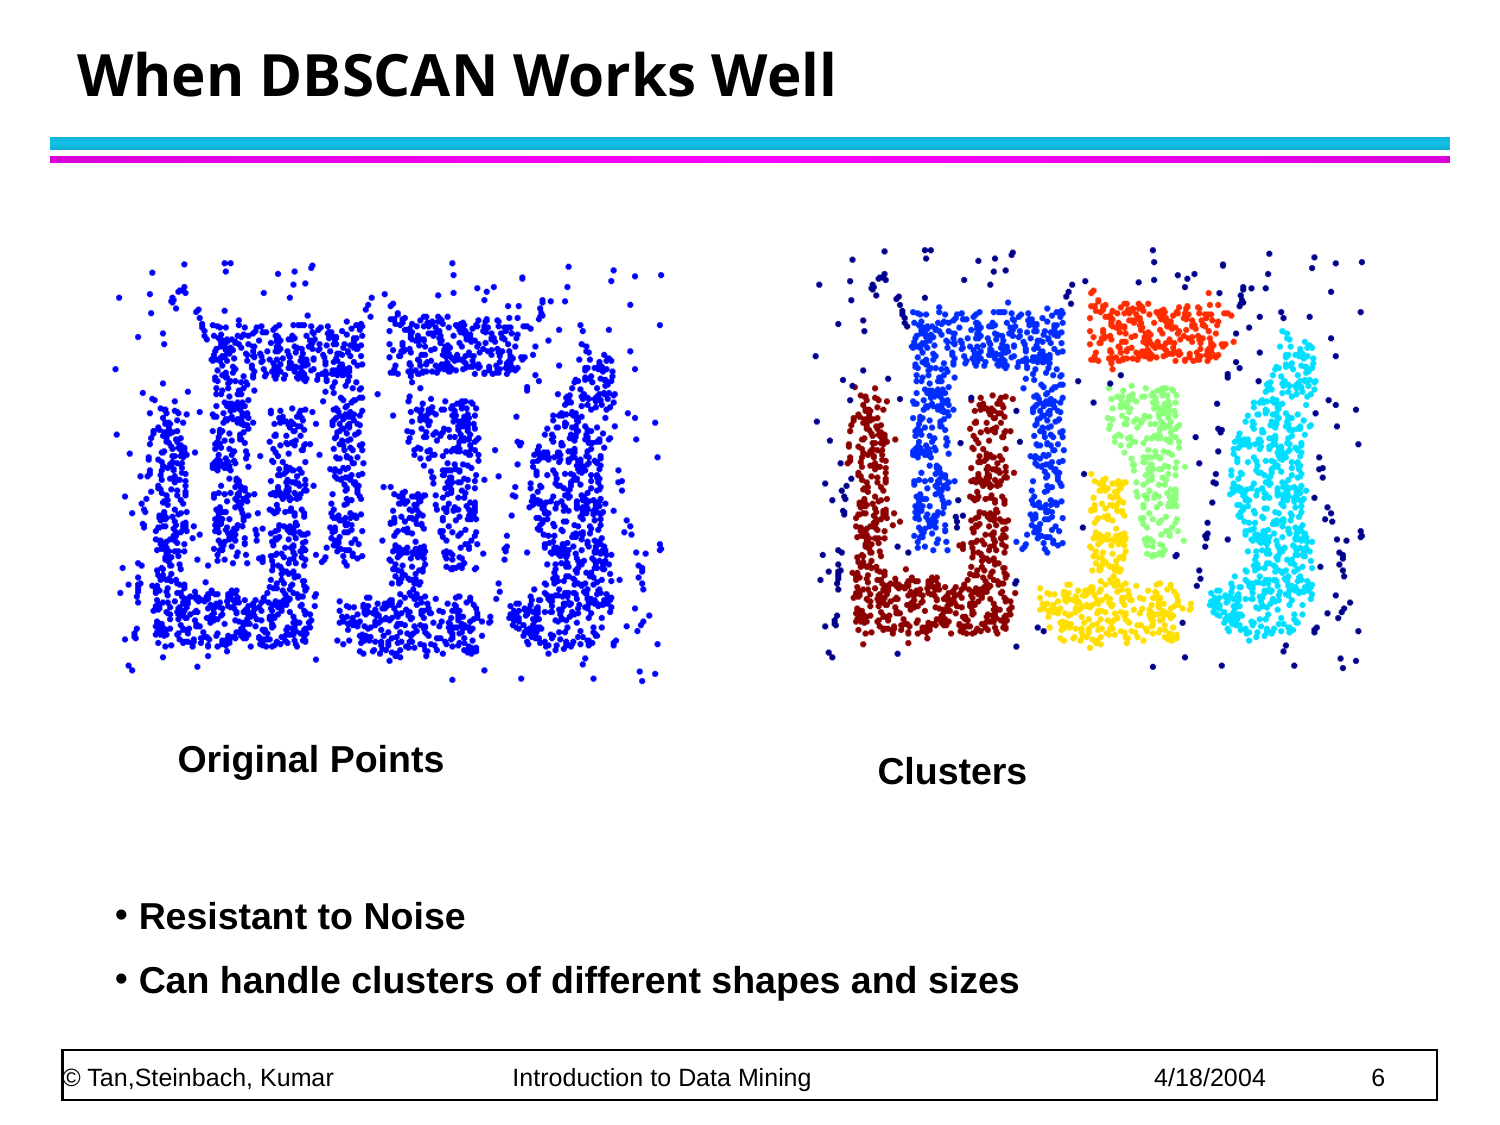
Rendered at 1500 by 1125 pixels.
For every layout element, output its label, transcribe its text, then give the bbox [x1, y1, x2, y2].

text_box Resistant to Noise Can handle clusters of different shapes and sizes [99, 884, 1188, 1013]
picture [0, 177, 700, 777]
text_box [700, 164, 1498, 801]
title When DBSCAN Works Well [62, 24, 1421, 116]
